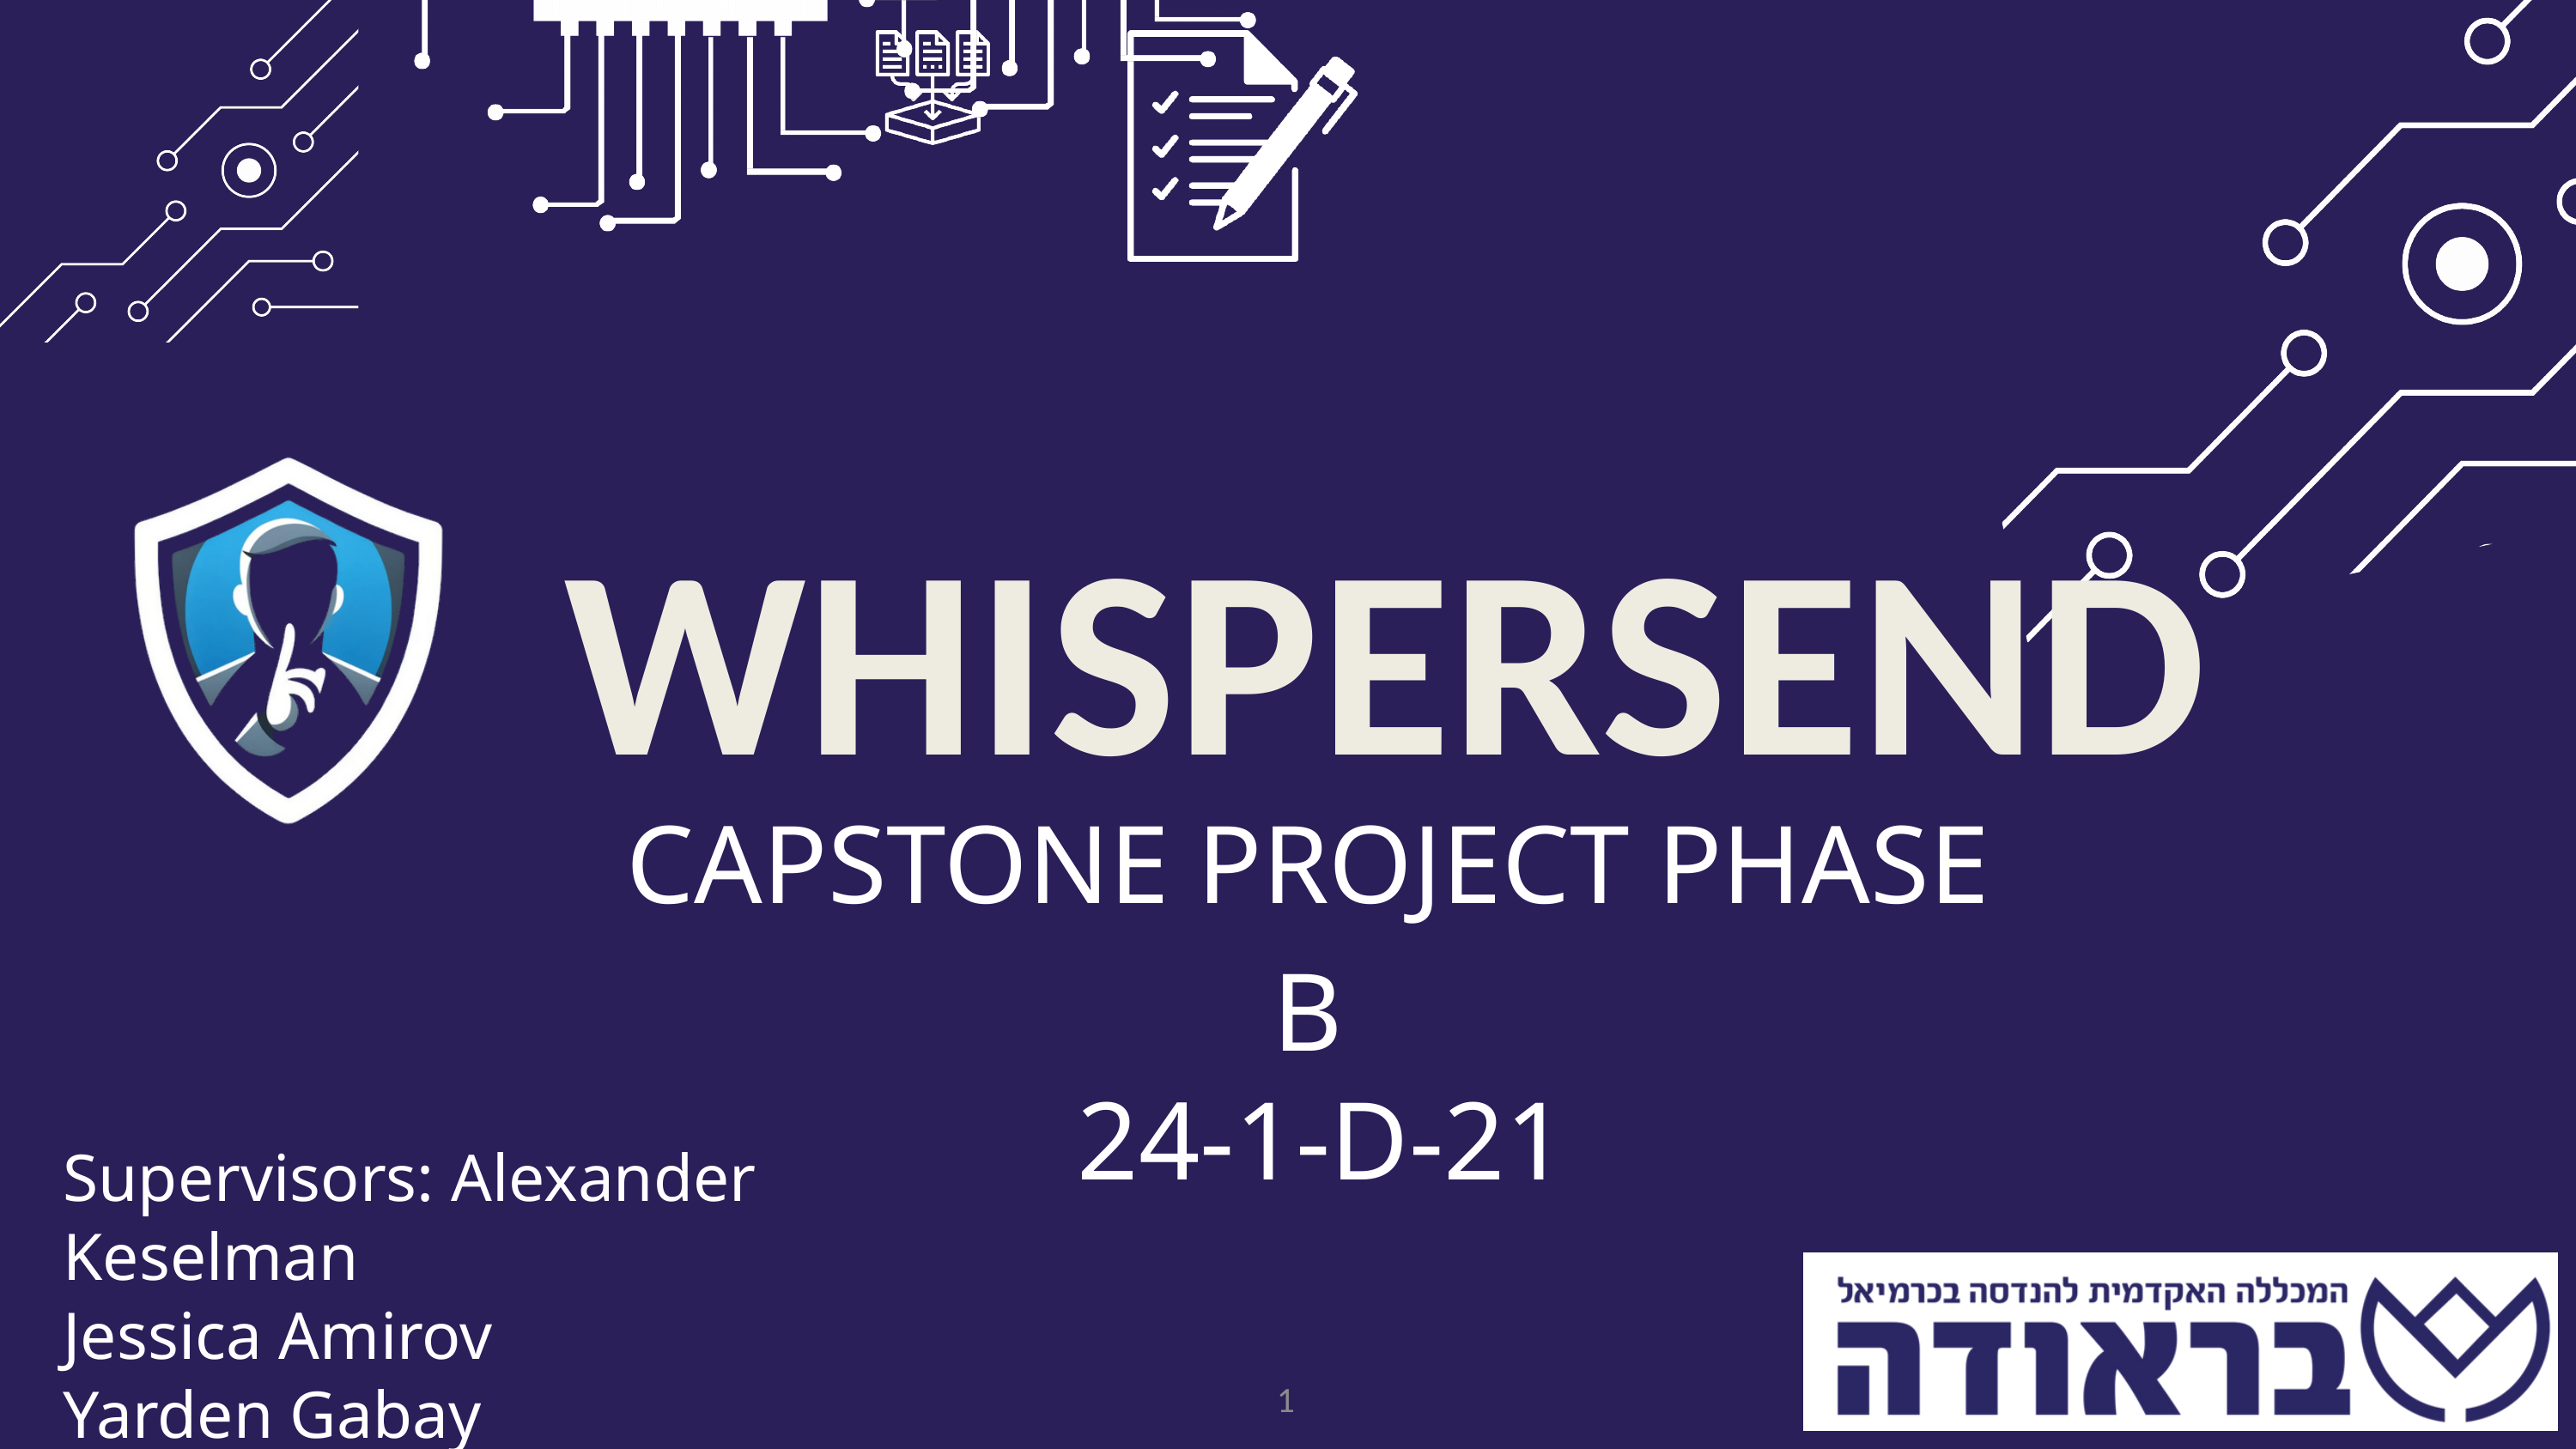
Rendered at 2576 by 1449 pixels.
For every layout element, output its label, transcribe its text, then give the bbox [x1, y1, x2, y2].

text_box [1802, 1252, 2559, 1432]
text_box [358, 0, 933, 232]
text_box WHISPERSEND [514, 480, 2258, 815]
slide_number 1 [989, 1369, 1309, 1428]
text_box [1127, 30, 1358, 262]
text_box [1891, 0, 2576, 594]
text_box CAPSTONE PROJECT PHASE B 24-1-D-21 [612, 815, 2003, 1202]
text_box [0, 0, 359, 343]
text_box [933, 118, 990, 145]
text_box [728, 0, 1309, 118]
text_box [101, 451, 465, 834]
text_box Supervisors: Alexander Keselman Jessica Amirov Yarden Gabay [63, 1135, 1063, 1449]
